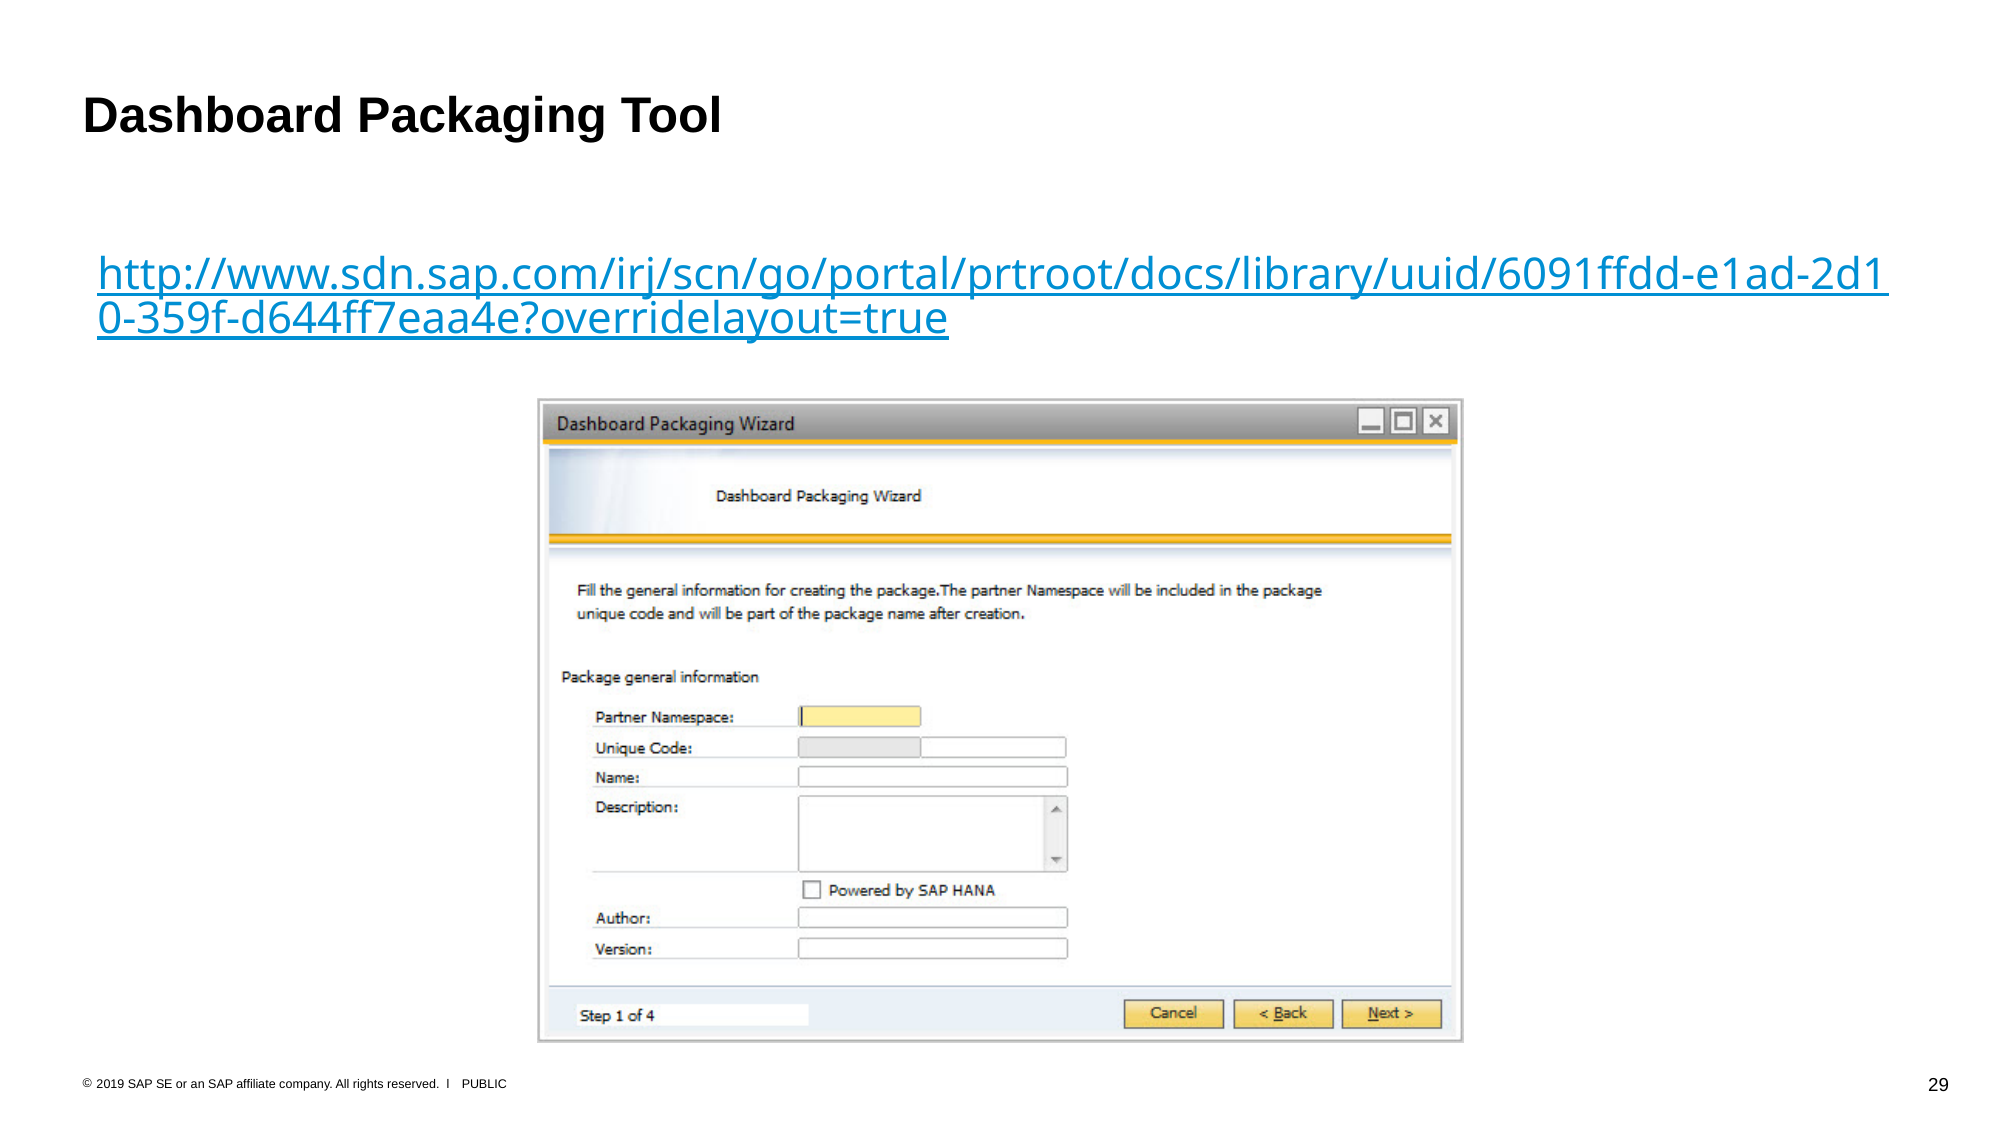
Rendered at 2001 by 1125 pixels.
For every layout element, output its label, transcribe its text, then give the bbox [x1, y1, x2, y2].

picture [537, 398, 1464, 1043]
text_box http://www.sdn.sap.com/irj/scn/go/portal/prtroot/docs/library/uuid/6091ffdd-e1ad-2d10-359f-d644ff7eaa4e?overridelayout=true [82, 238, 1918, 313]
title Dashboard Packaging Tool [82, 82, 1918, 144]
